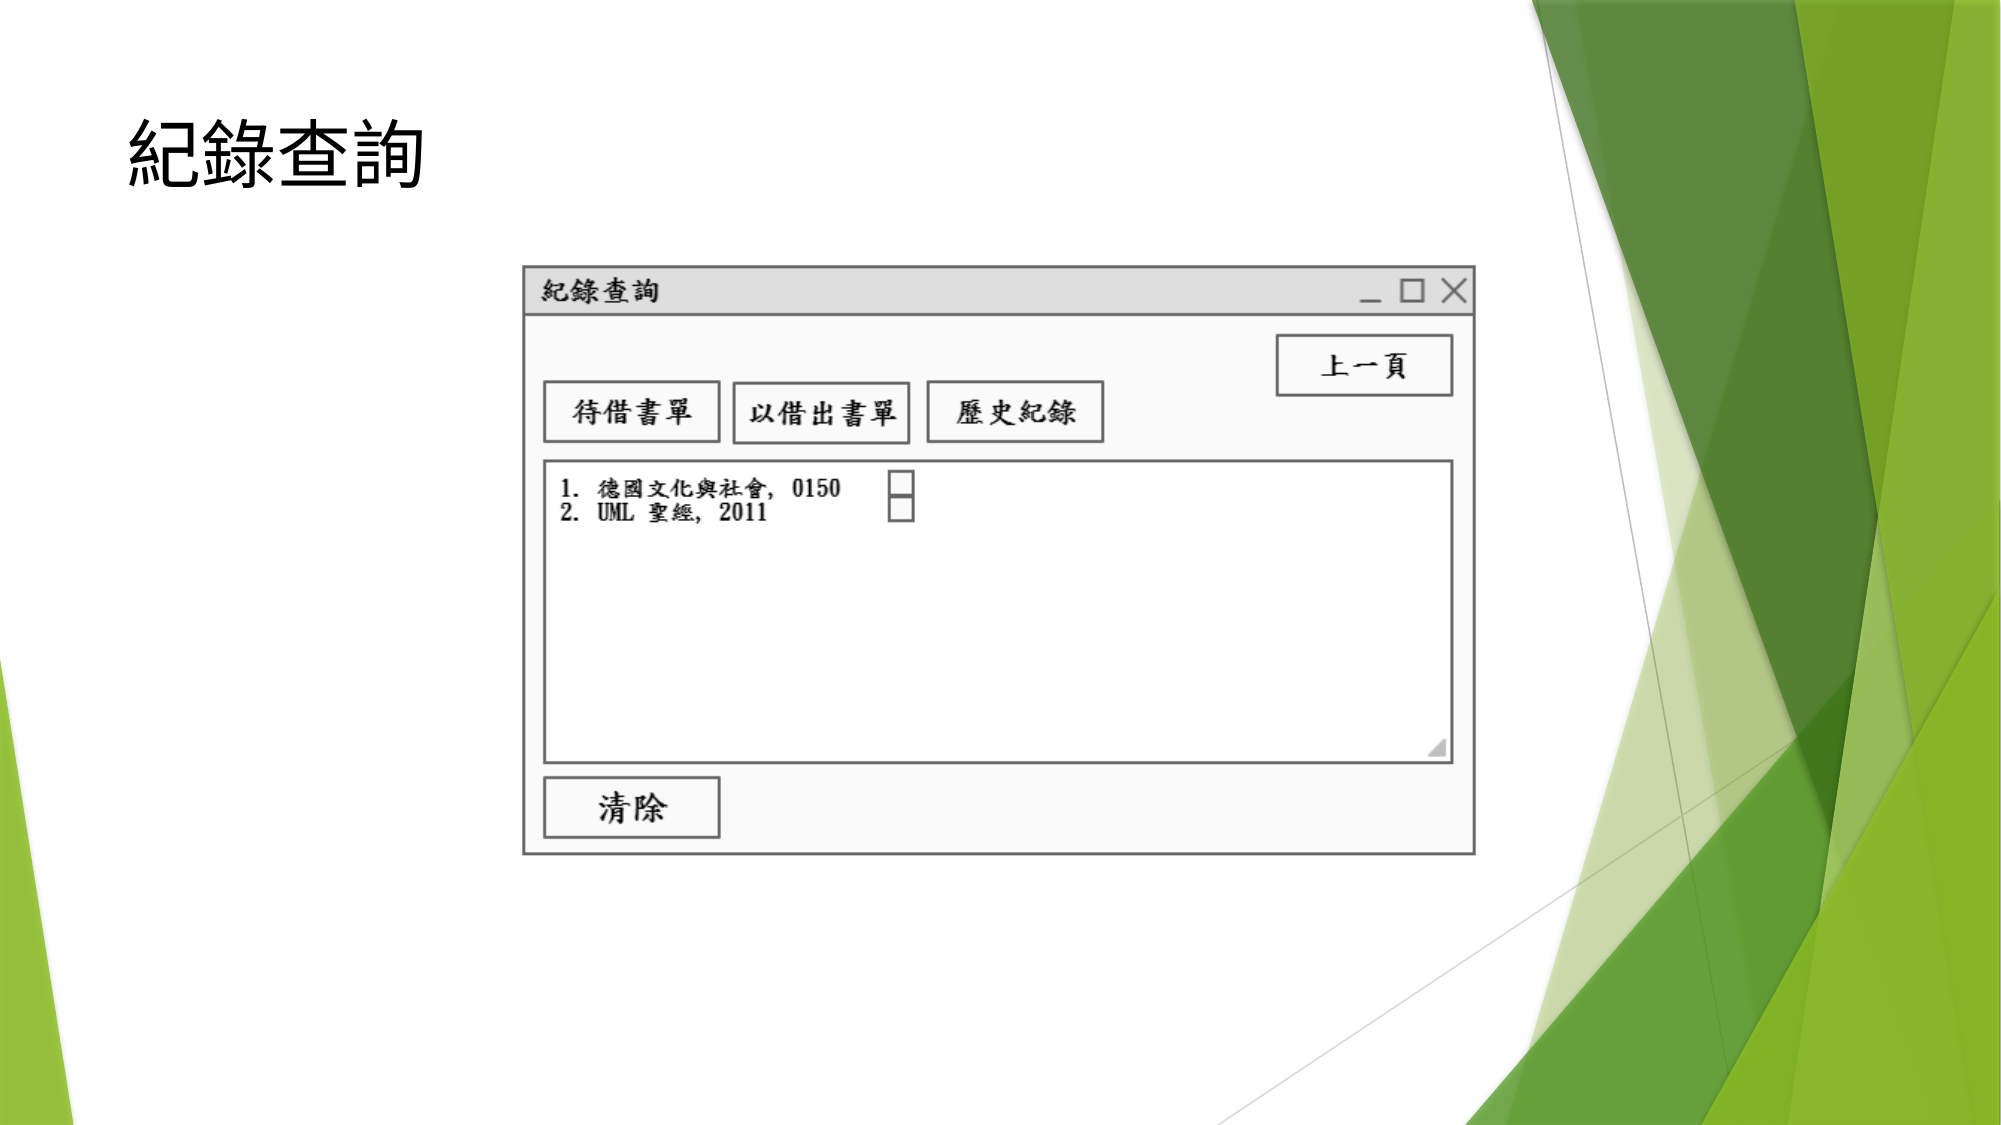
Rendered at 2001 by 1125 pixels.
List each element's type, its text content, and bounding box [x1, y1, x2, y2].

picture [518, 258, 1482, 867]
title 紀錄查詢 [111, 99, 1522, 317]
